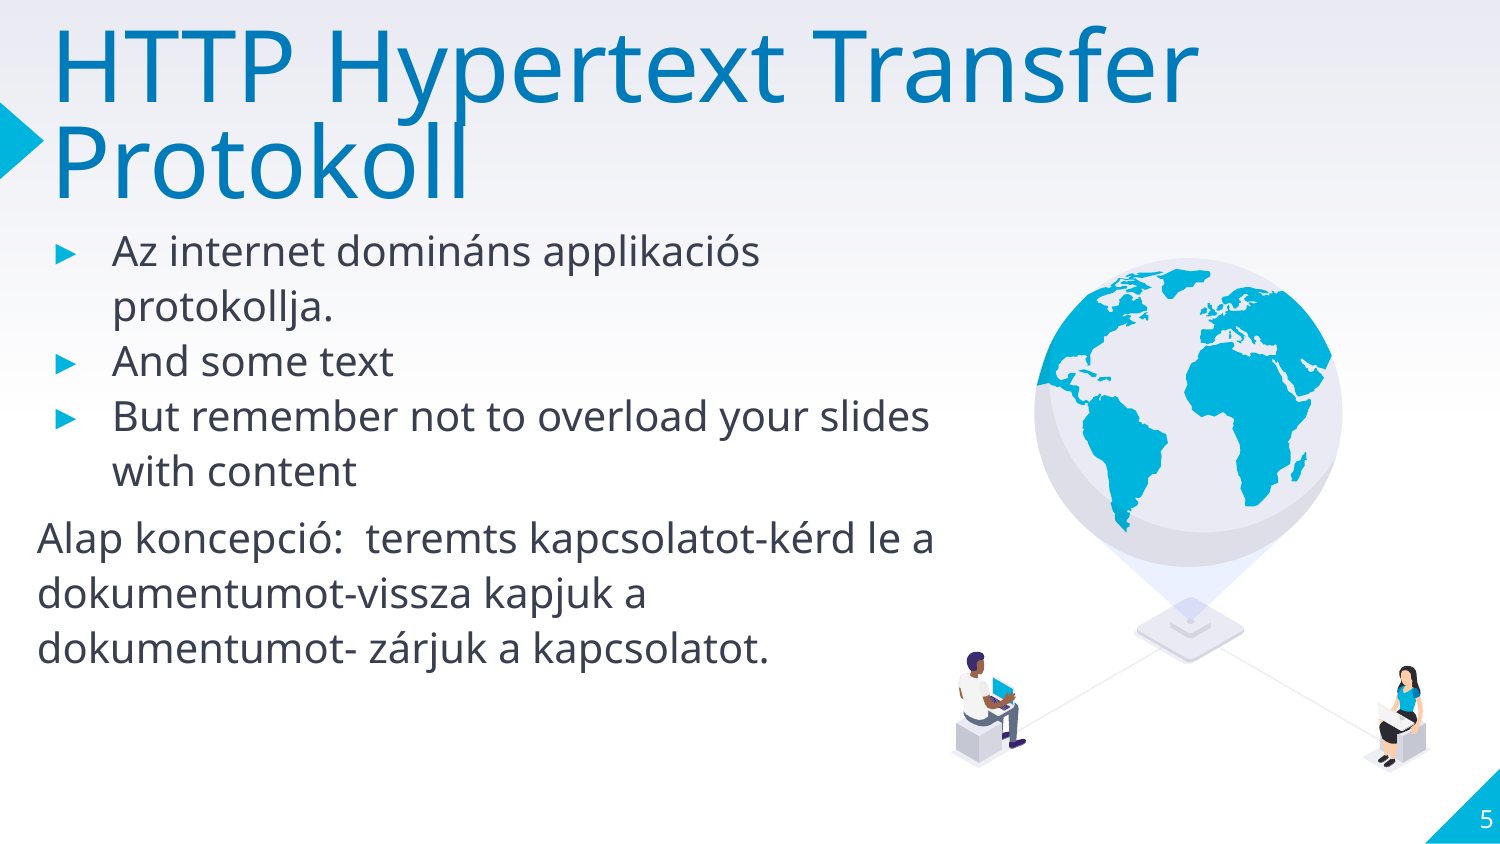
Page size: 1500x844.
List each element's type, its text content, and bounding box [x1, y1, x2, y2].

slide_number 5 [1418, 760, 1494, 838]
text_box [950, 257, 1432, 774]
list Az internet domináns applikaciós protokollja. And some text But remember not to overload your slides with content Alap koncepció: teremts kapcsolatot-kérd le a dokumentumot-vissza kapjuk a dokumentumot- zárjuk a kapcsolatot. [36, 219, 963, 653]
title HTTP Hypertext Transfer Protokoll [50, 25, 1494, 204]
